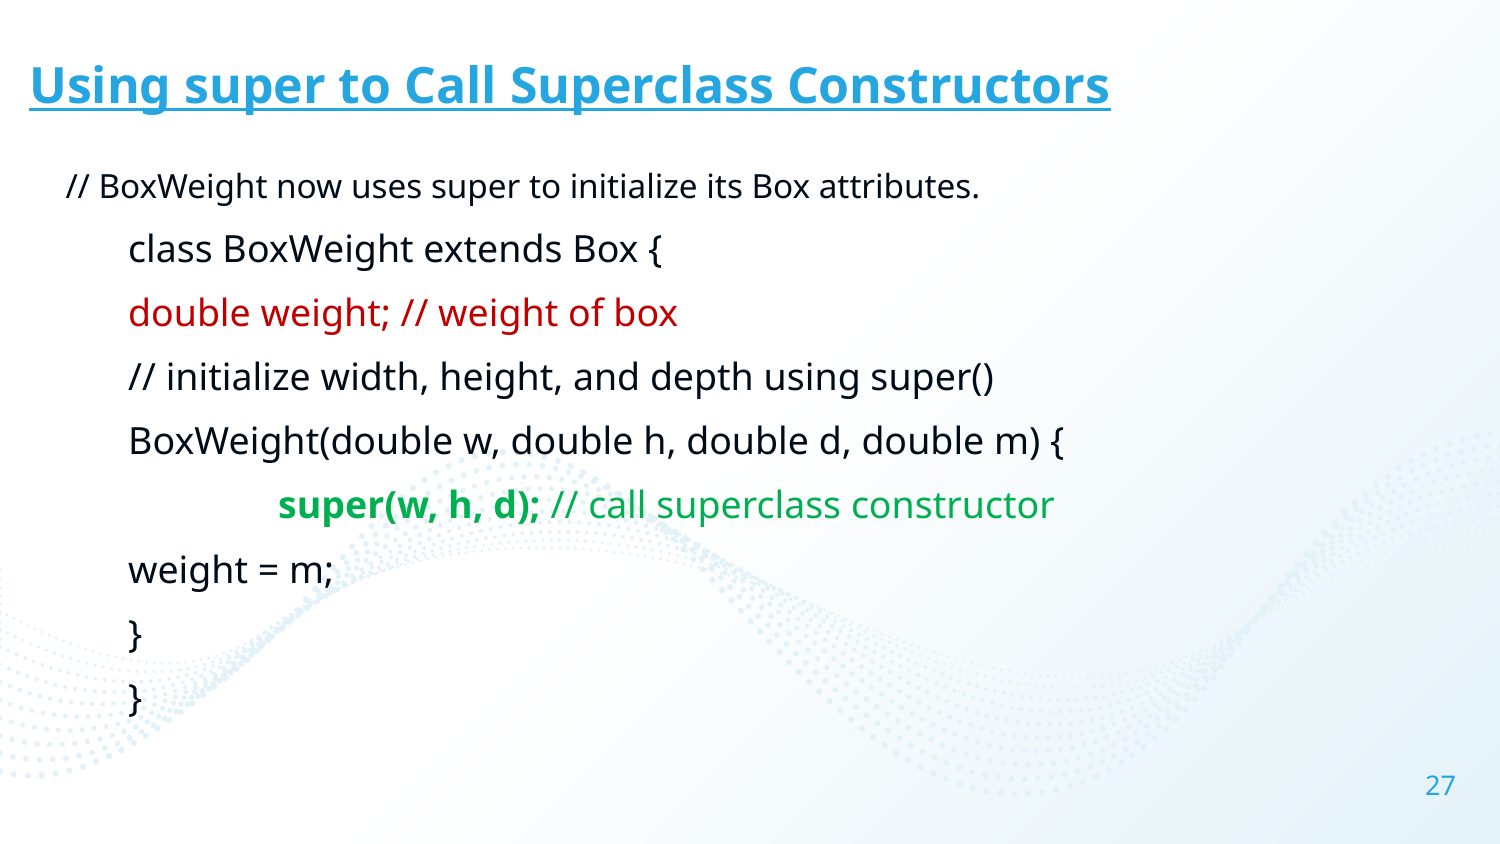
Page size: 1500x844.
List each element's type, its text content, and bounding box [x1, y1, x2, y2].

slide_number 27 [1366, 754, 1457, 819]
title Using super to Call Superclass Constructors [29, 20, 1450, 115]
list // BoxWeight now uses super to initialize its Box attributes. class BoxWeight extends Box { double weight; // weight of box // initialize width, height, and depth using super() BoxWeight(double w, double h, double d, double m) { super(w, h, d); // call superclass constructor weight = m; } } [53, 159, 1471, 824]
